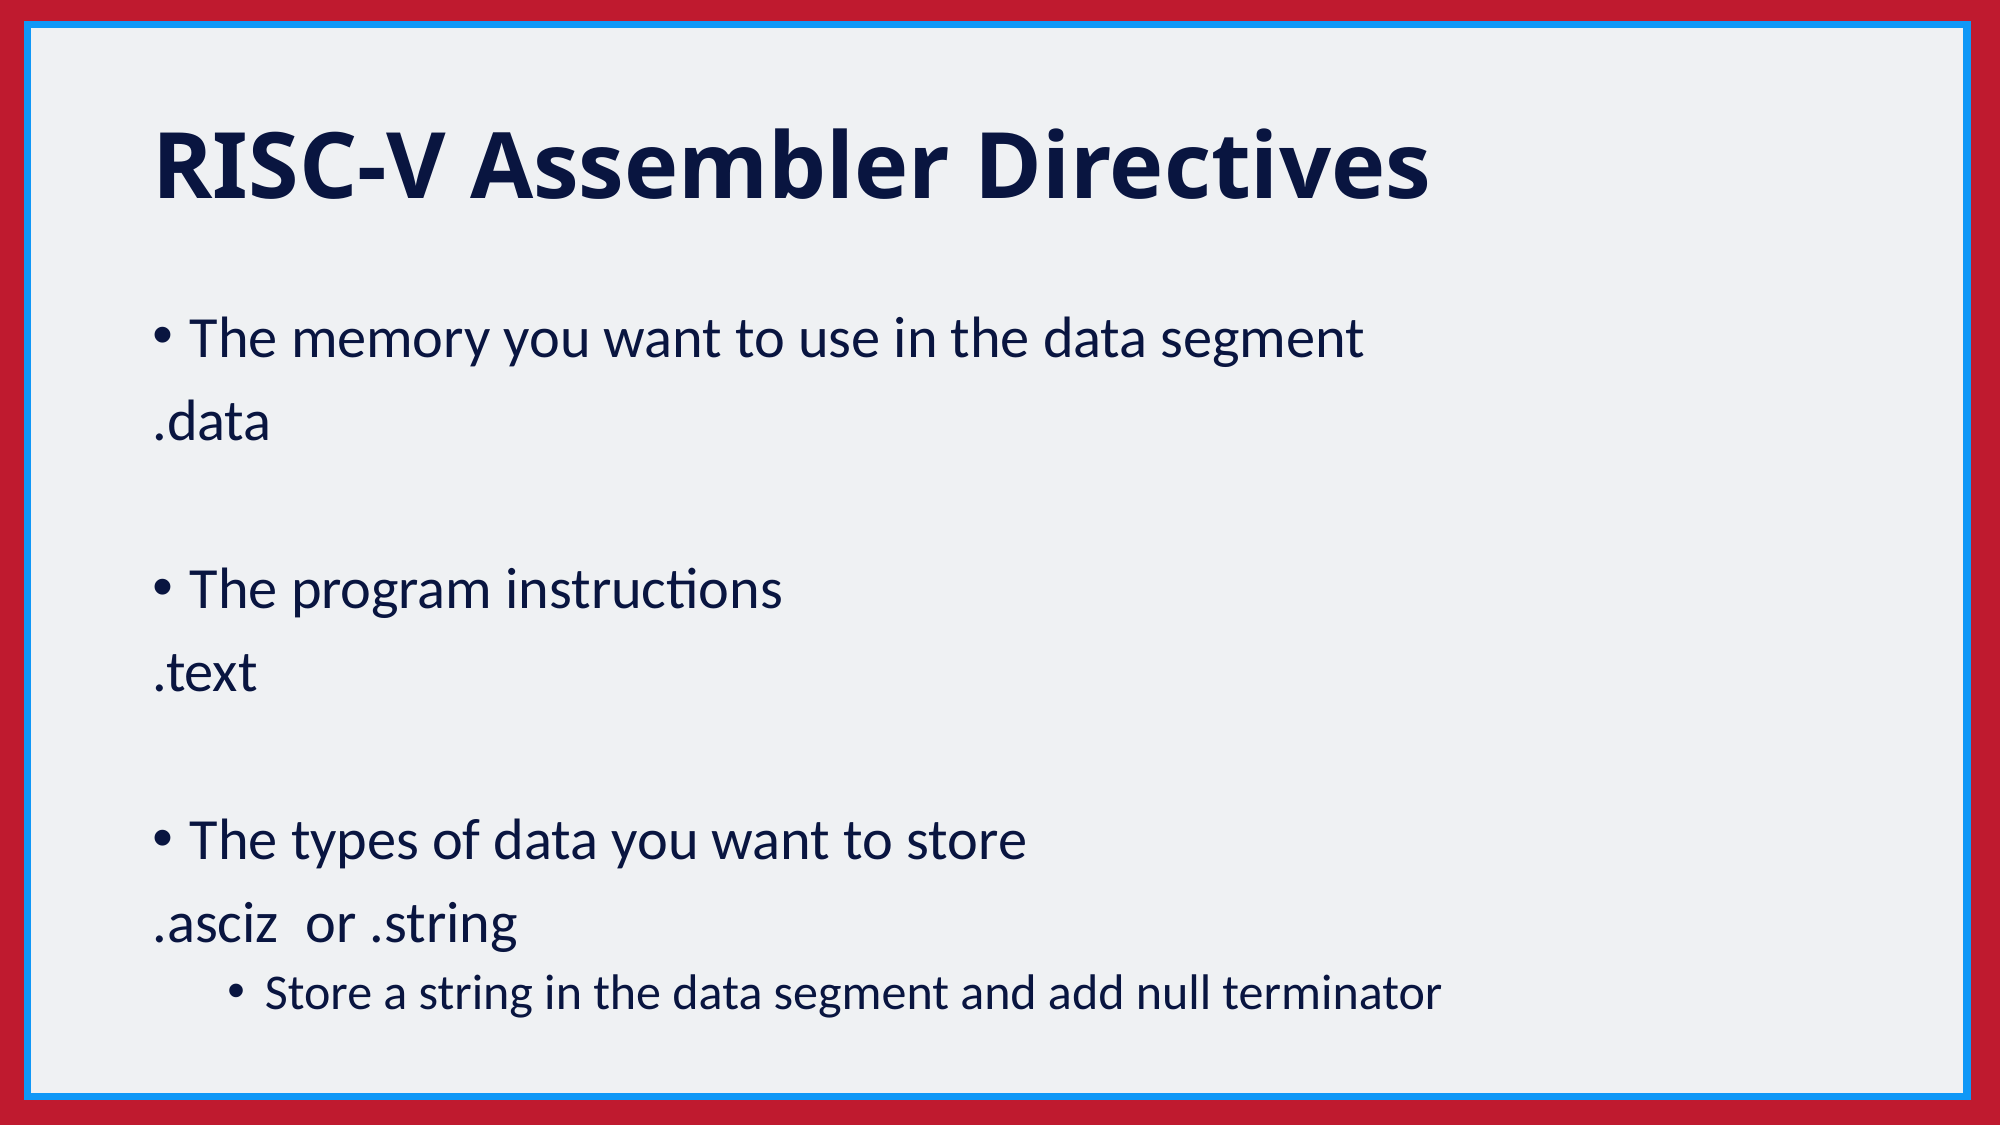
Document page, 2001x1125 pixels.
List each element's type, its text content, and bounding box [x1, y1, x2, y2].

title RISC-V Assembler Directives [137, 59, 1863, 278]
list The memory you want to use in the data segment .data The program instructions .text The types of data you want to store .asciz or .string Store a string in the data segment and add null terminator [137, 299, 1863, 1066]
